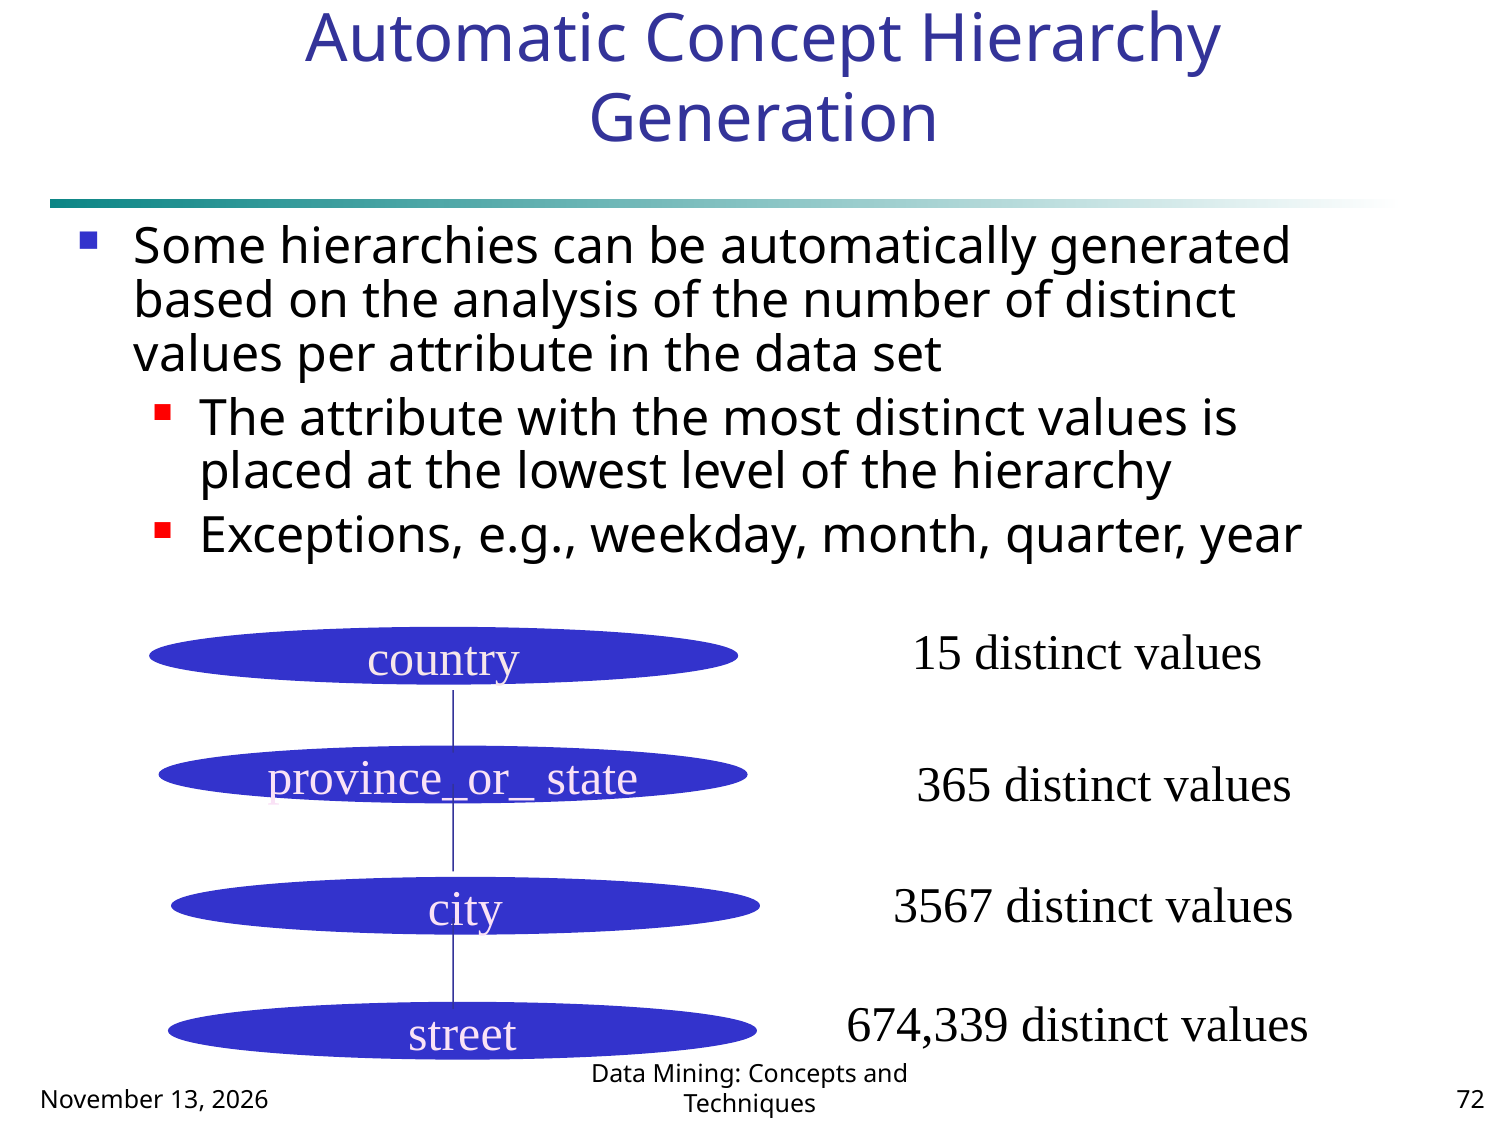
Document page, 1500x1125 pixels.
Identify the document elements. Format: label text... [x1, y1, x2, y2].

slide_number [24, 1062, 338, 1125]
list Some hierarchies can be automatically generated based on the analysis of the number of distinct values per attribute in the data set The attribute with the most distinct values is placed at the lowest level of the hierarchy Exceptions, e.g., weekday, month, quarter, year [62, 212, 1388, 588]
slide_number 72 [1187, 1062, 1500, 1125]
footer Data Mining: Concepts and Techniques [512, 1069, 988, 1125]
title Automatic Concept Hierarchy Generation [124, 49, 1404, 163]
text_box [149, 612, 1325, 1060]
